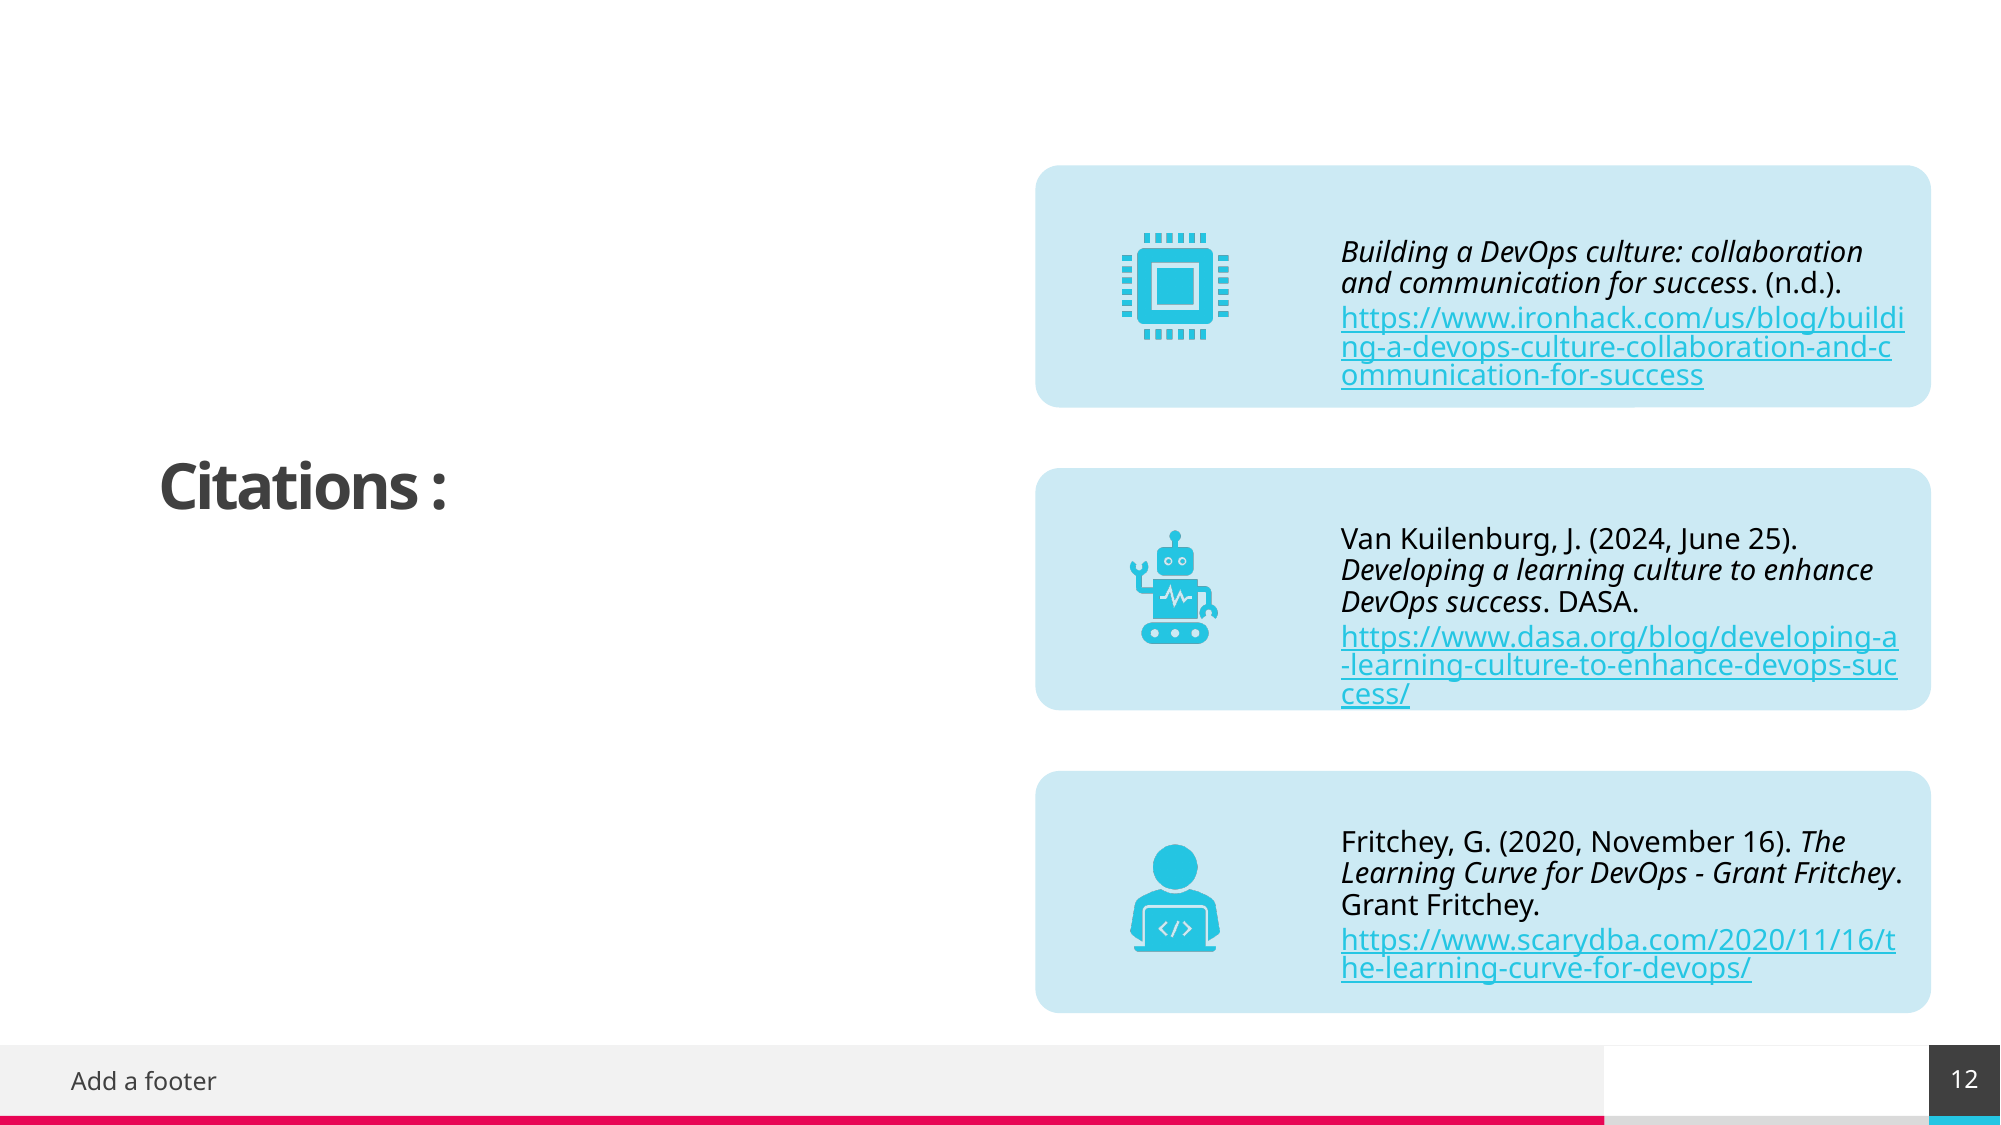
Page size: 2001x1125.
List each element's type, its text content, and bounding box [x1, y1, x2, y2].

slide_number 12 [1929, 1045, 2000, 1116]
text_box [1035, 165, 1932, 1014]
text_box Citations : [158, 453, 683, 525]
footer Add a footer [70, 1056, 1000, 1105]
